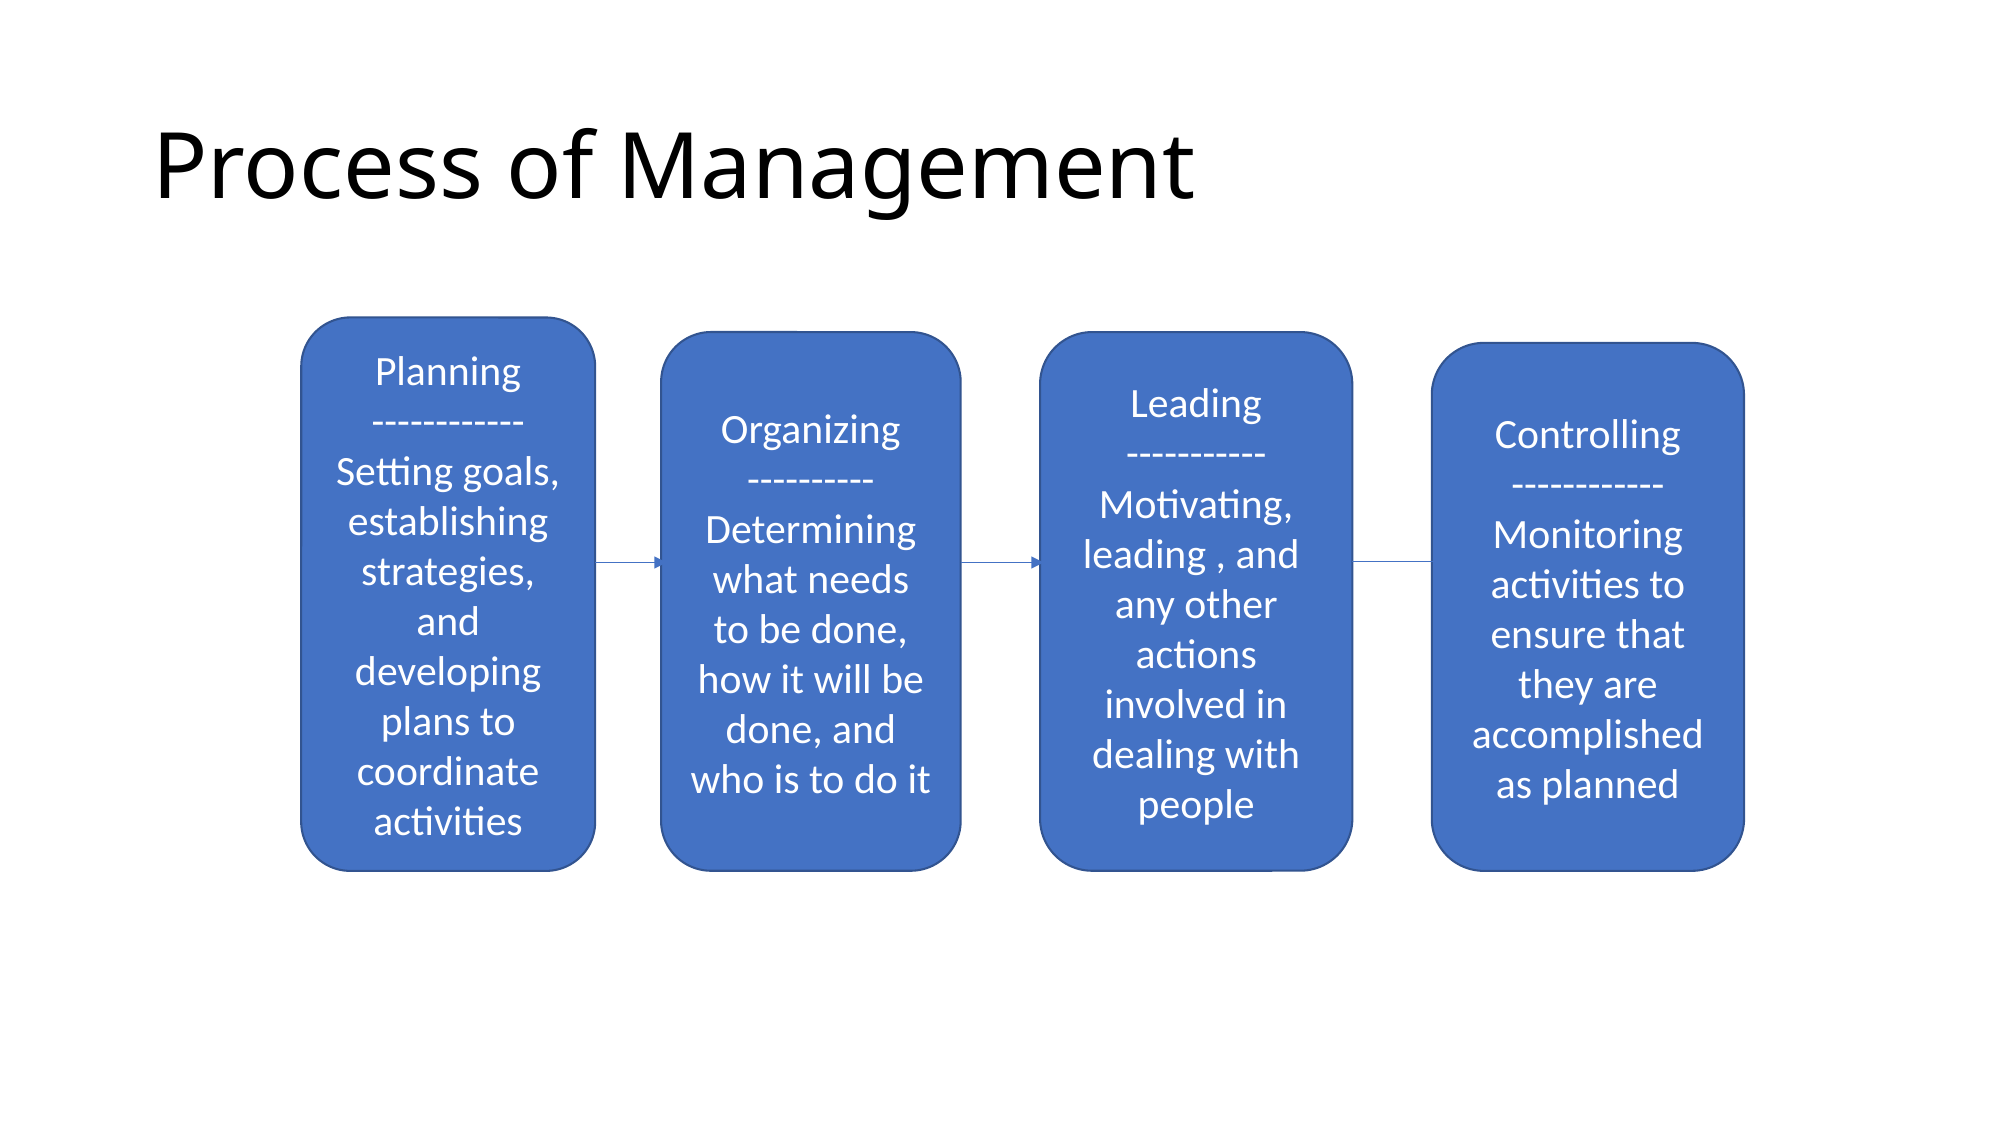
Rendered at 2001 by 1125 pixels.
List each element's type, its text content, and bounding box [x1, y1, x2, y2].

text_box Planning ------------ Setting goals, establishing strategies, and developing plans to coordinate activities [300, 316, 597, 872]
title Process of Management [137, 59, 1863, 278]
text_box Leading ----------- Motivating, leading , and any other actions involved in dealing with people [1039, 331, 1354, 872]
text_box Controlling ------------ Monitoring activities to ensure that they are accomplished as planned [1430, 341, 1746, 872]
text_box Organizing ---------- Determining what needs to be done, how it will be done, and who is to do it [660, 330, 962, 872]
